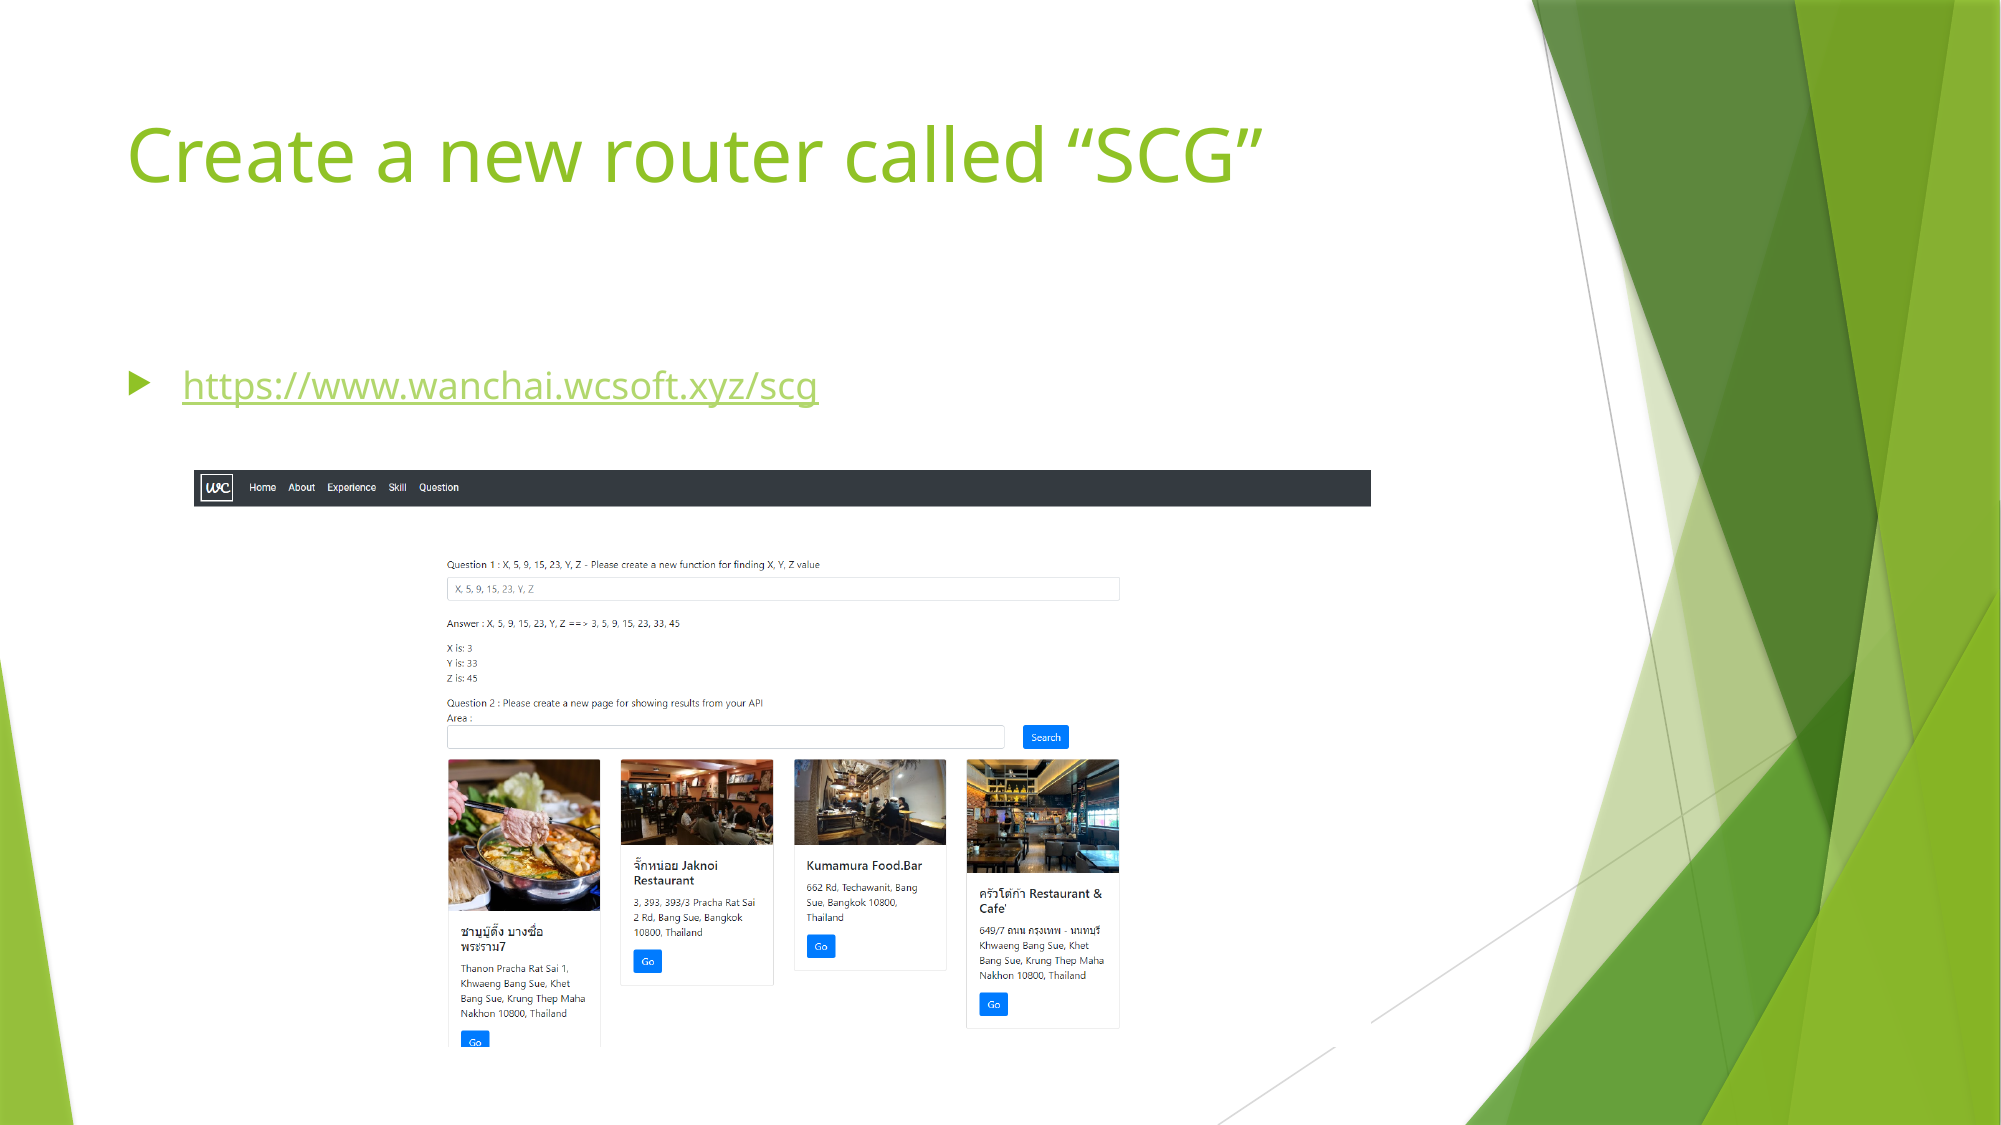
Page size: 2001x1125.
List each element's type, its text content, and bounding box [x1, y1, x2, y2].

picture [194, 470, 1371, 1048]
title Create a new router called “SCG” [111, 99, 1522, 317]
list https://www.wanchai.wcsoft.xyz/scg [111, 354, 1522, 992]
